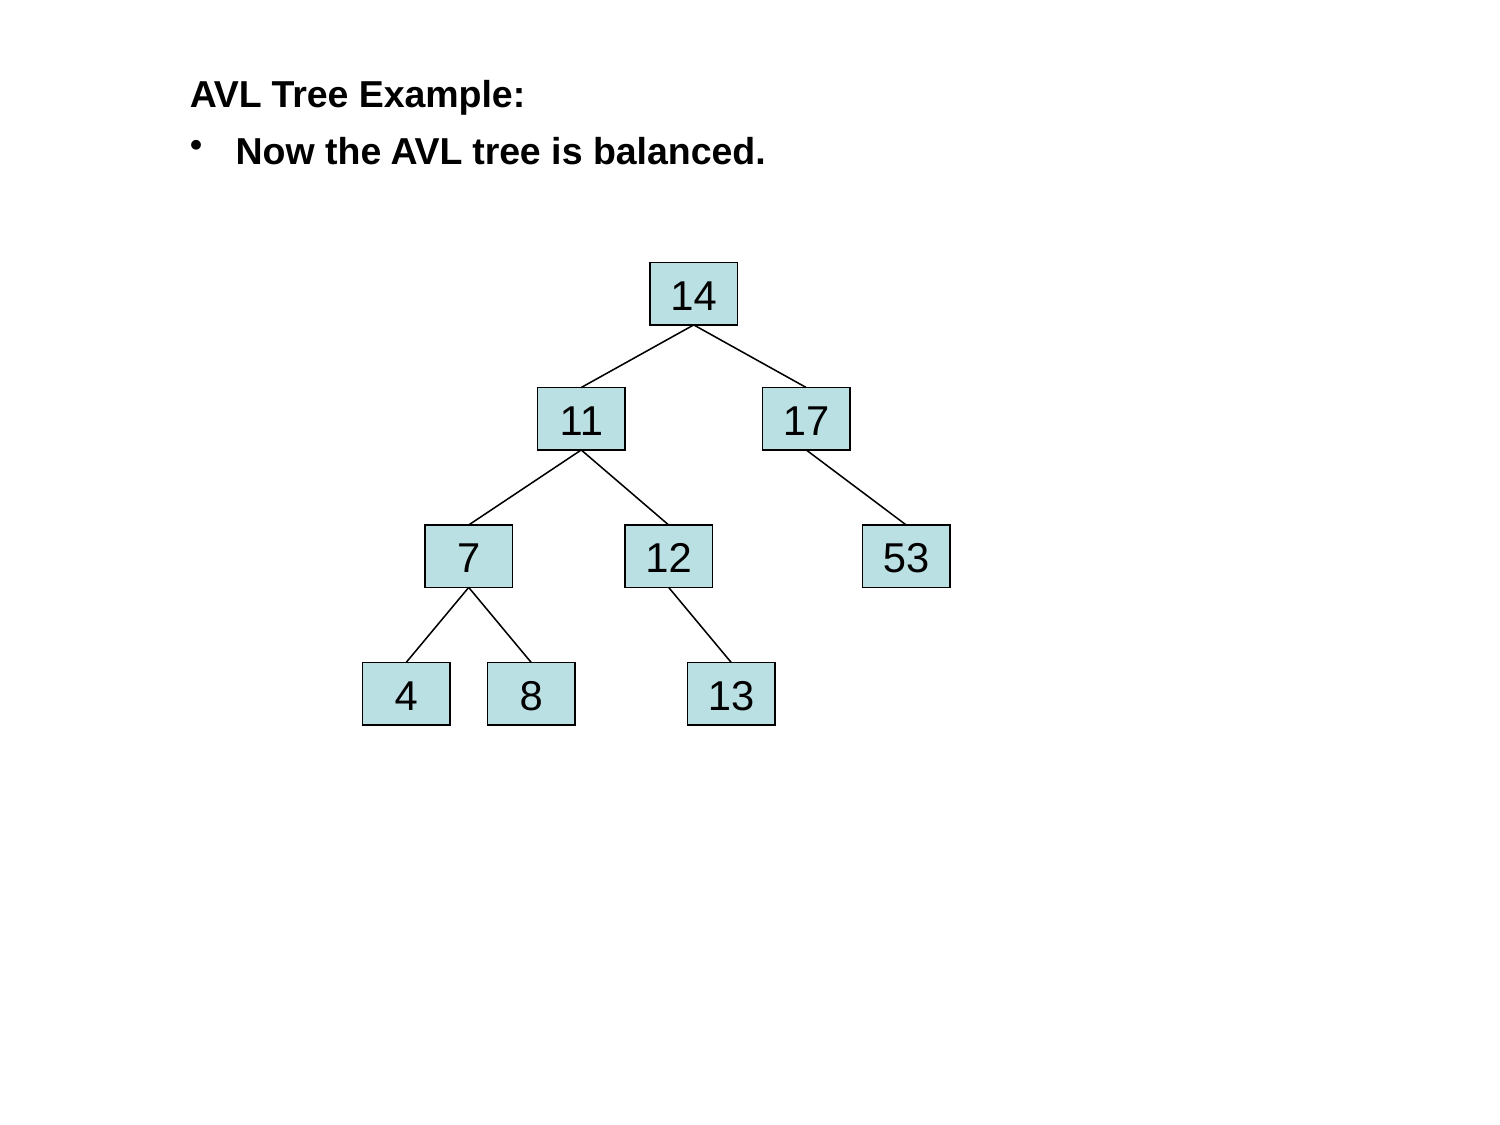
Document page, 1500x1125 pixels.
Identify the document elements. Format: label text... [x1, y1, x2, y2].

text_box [469, 587, 532, 663]
text_box AVL Tree Example: Now the AVL tree is balanced. [174, 62, 1350, 180]
text_box 11 [537, 387, 625, 449]
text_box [406, 587, 469, 663]
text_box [468, 449, 582, 525]
text_box 53 [862, 524, 950, 588]
text_box 12 [624, 524, 713, 588]
text_box 13 [687, 662, 775, 725]
text_box 8 [487, 662, 575, 725]
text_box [668, 587, 732, 663]
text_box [694, 324, 807, 388]
text_box 17 [762, 387, 850, 450]
text_box 4 [362, 662, 450, 725]
text_box 14 [649, 262, 738, 324]
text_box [581, 324, 694, 388]
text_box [582, 449, 669, 525]
text_box 7 [424, 524, 513, 587]
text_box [806, 449, 907, 525]
